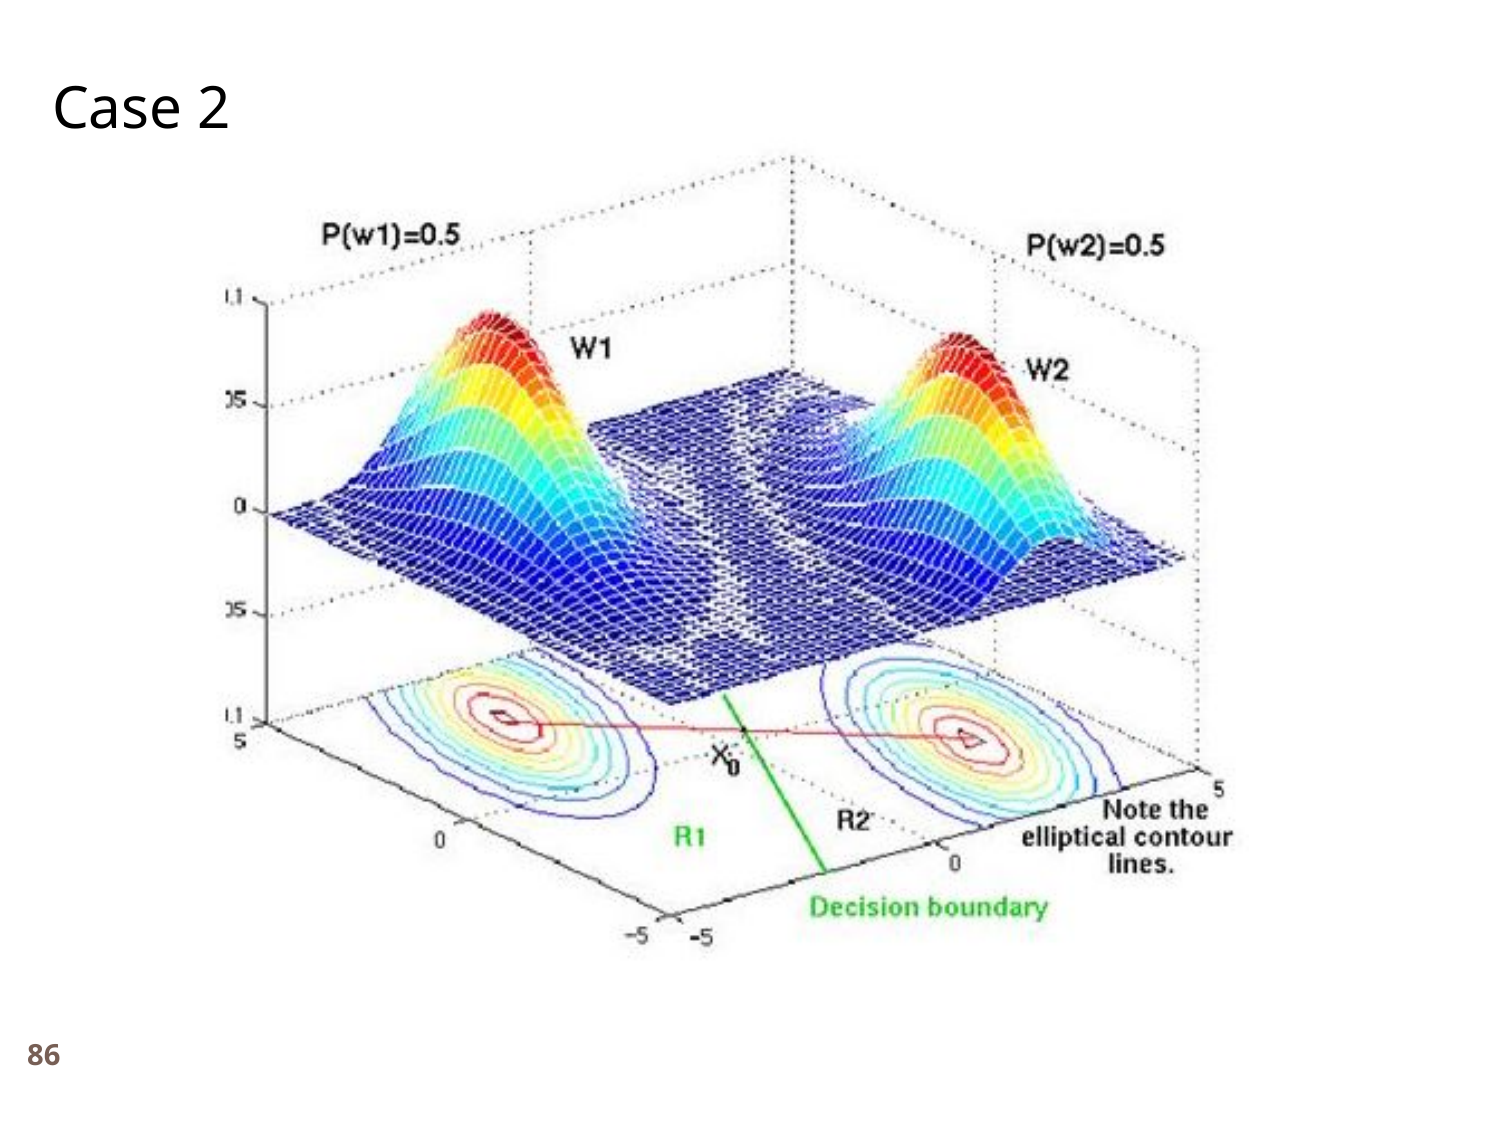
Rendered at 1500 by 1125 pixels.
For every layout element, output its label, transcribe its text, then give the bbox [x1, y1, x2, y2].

slide_number 86 [0, 1025, 88, 1088]
text_box Case 2 [37, 62, 140, 148]
picture [146, 49, 1249, 963]
